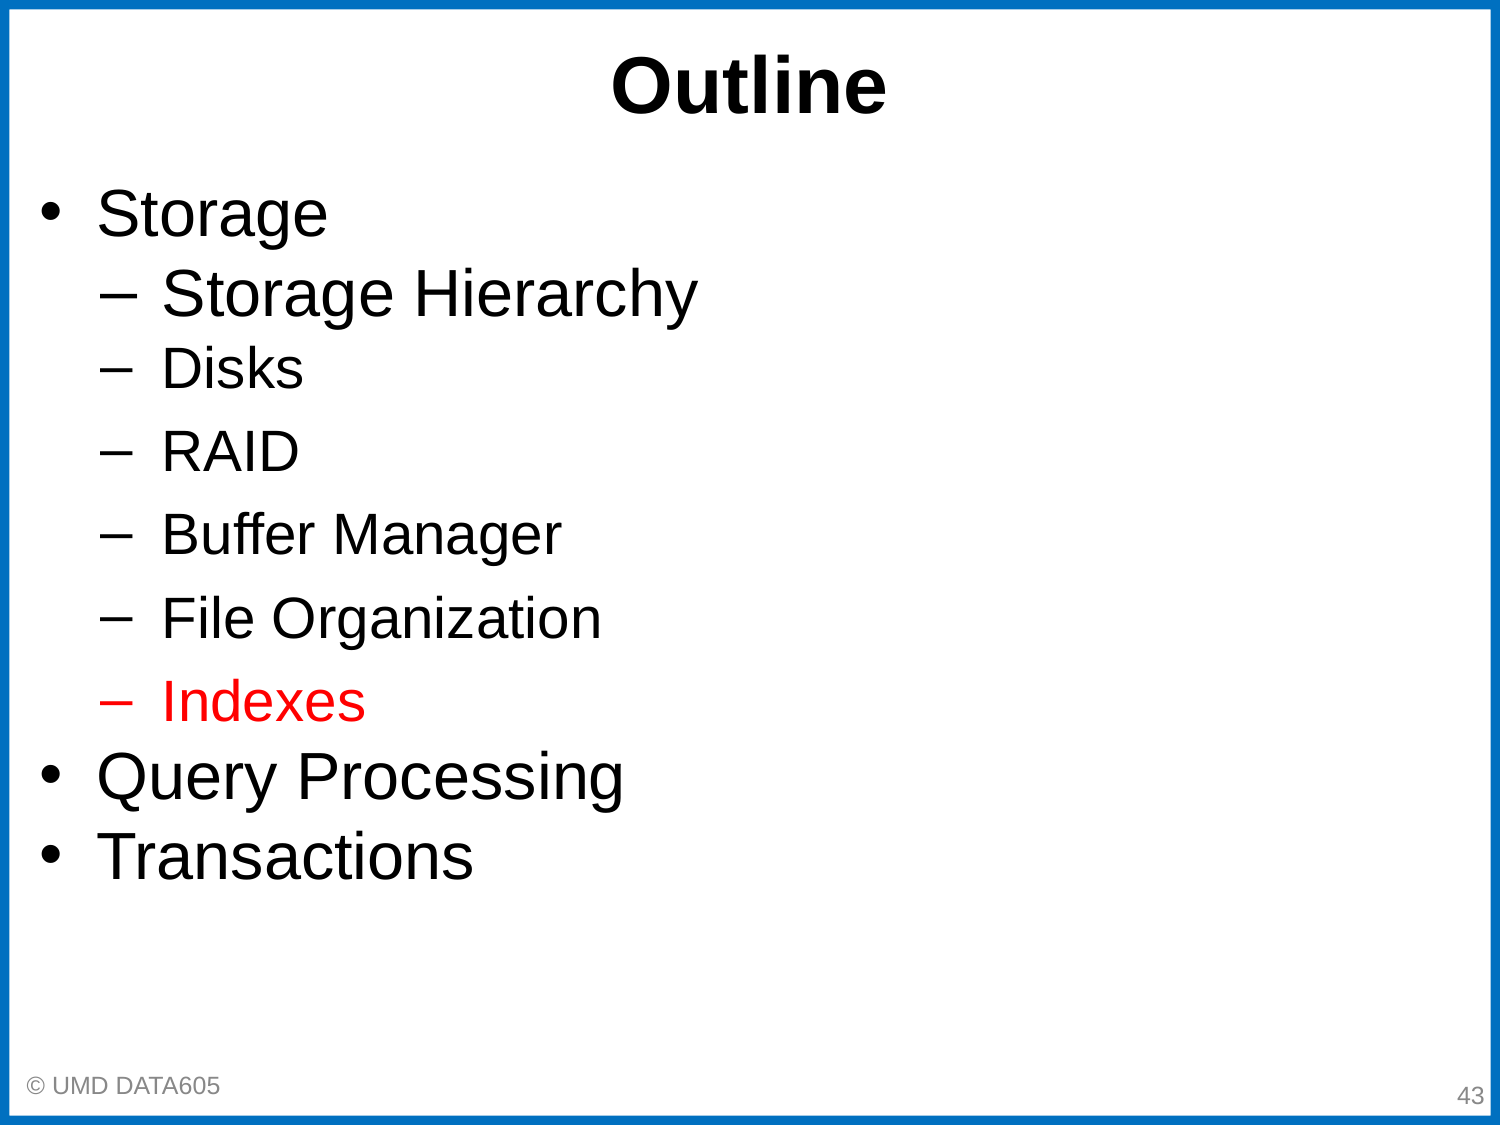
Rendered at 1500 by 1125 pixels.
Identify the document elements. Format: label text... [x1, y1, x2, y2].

list Storage Storage Hierarchy Disks RAID Buffer Manager File Organization Indexes Query Processing Transactions [24, 162, 1475, 1025]
slide_number ‹#› [1149, 1065, 1500, 1125]
title Outline [24, 24, 1475, 138]
